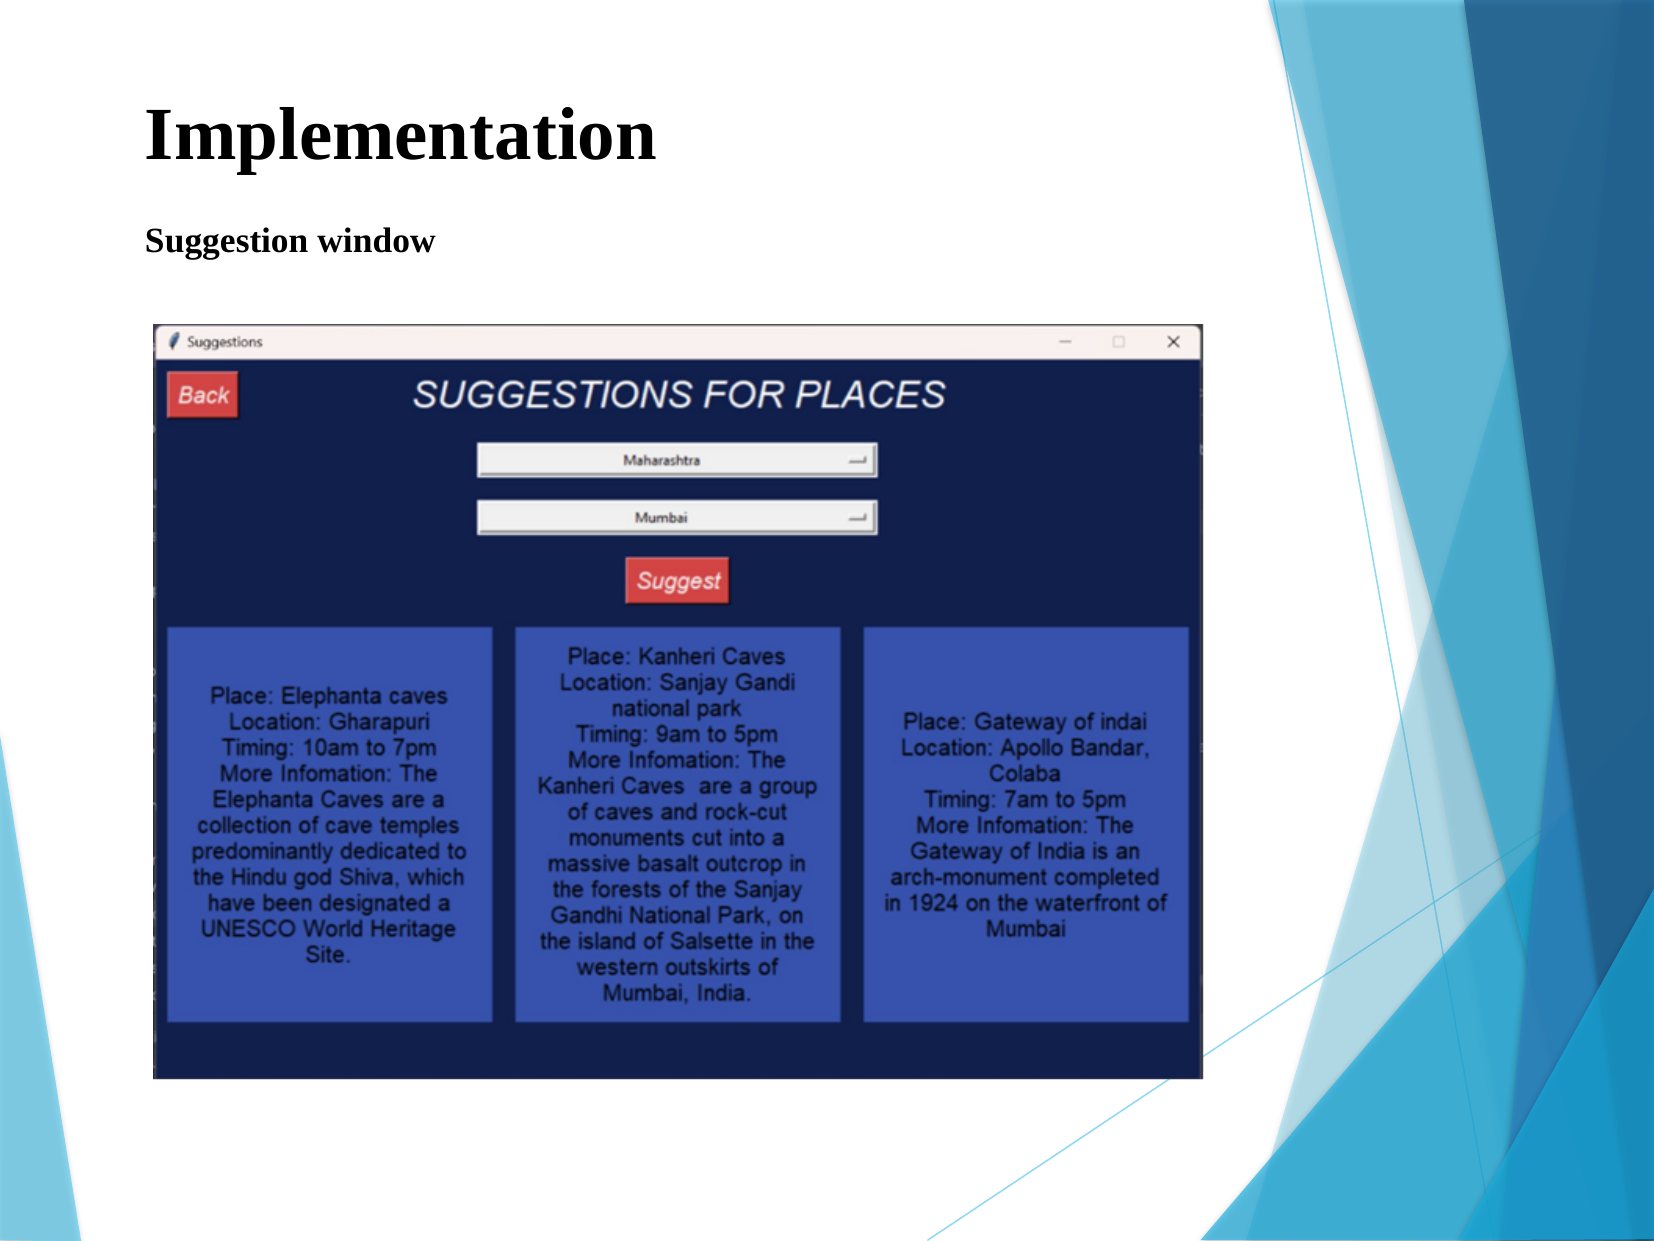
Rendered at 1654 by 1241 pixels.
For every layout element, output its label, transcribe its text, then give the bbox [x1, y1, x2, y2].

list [152, 324, 1206, 1082]
title Implementation Suggestion window [129, 76, 1278, 290]
